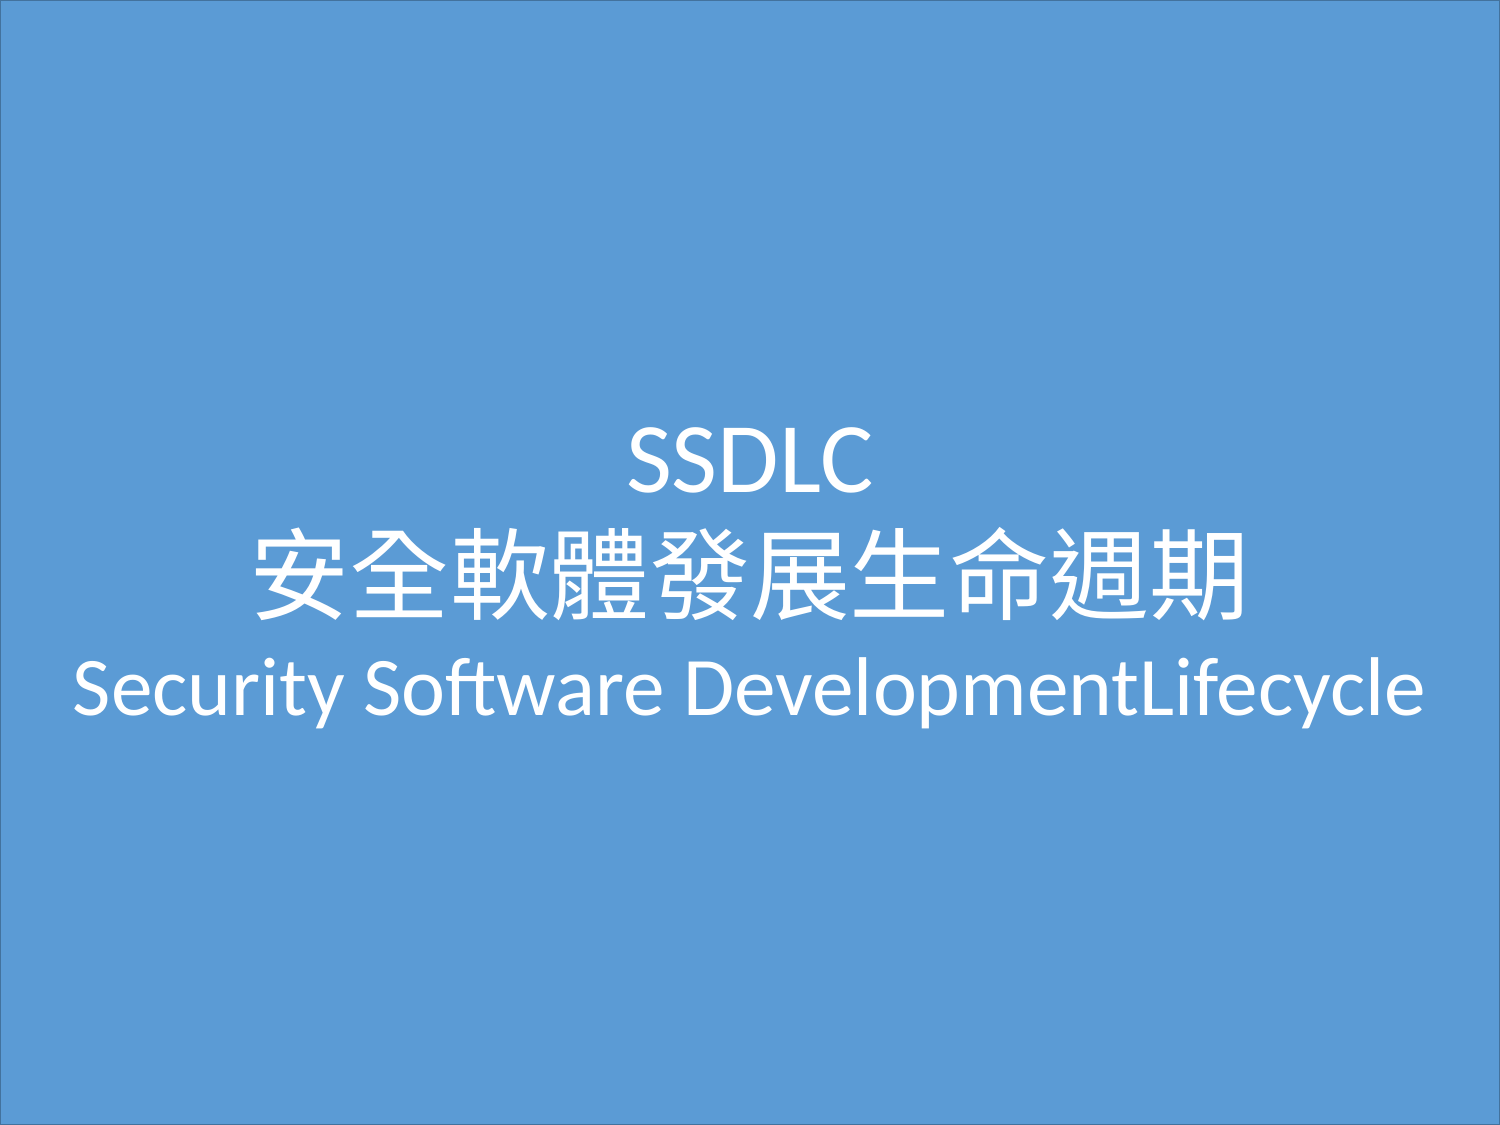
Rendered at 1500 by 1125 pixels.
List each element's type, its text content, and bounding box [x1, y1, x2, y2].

text_box SSDLC 安全軟體發展生命週期 Security Software DevelopmentLifecycle [0, 0, 1500, 1125]
